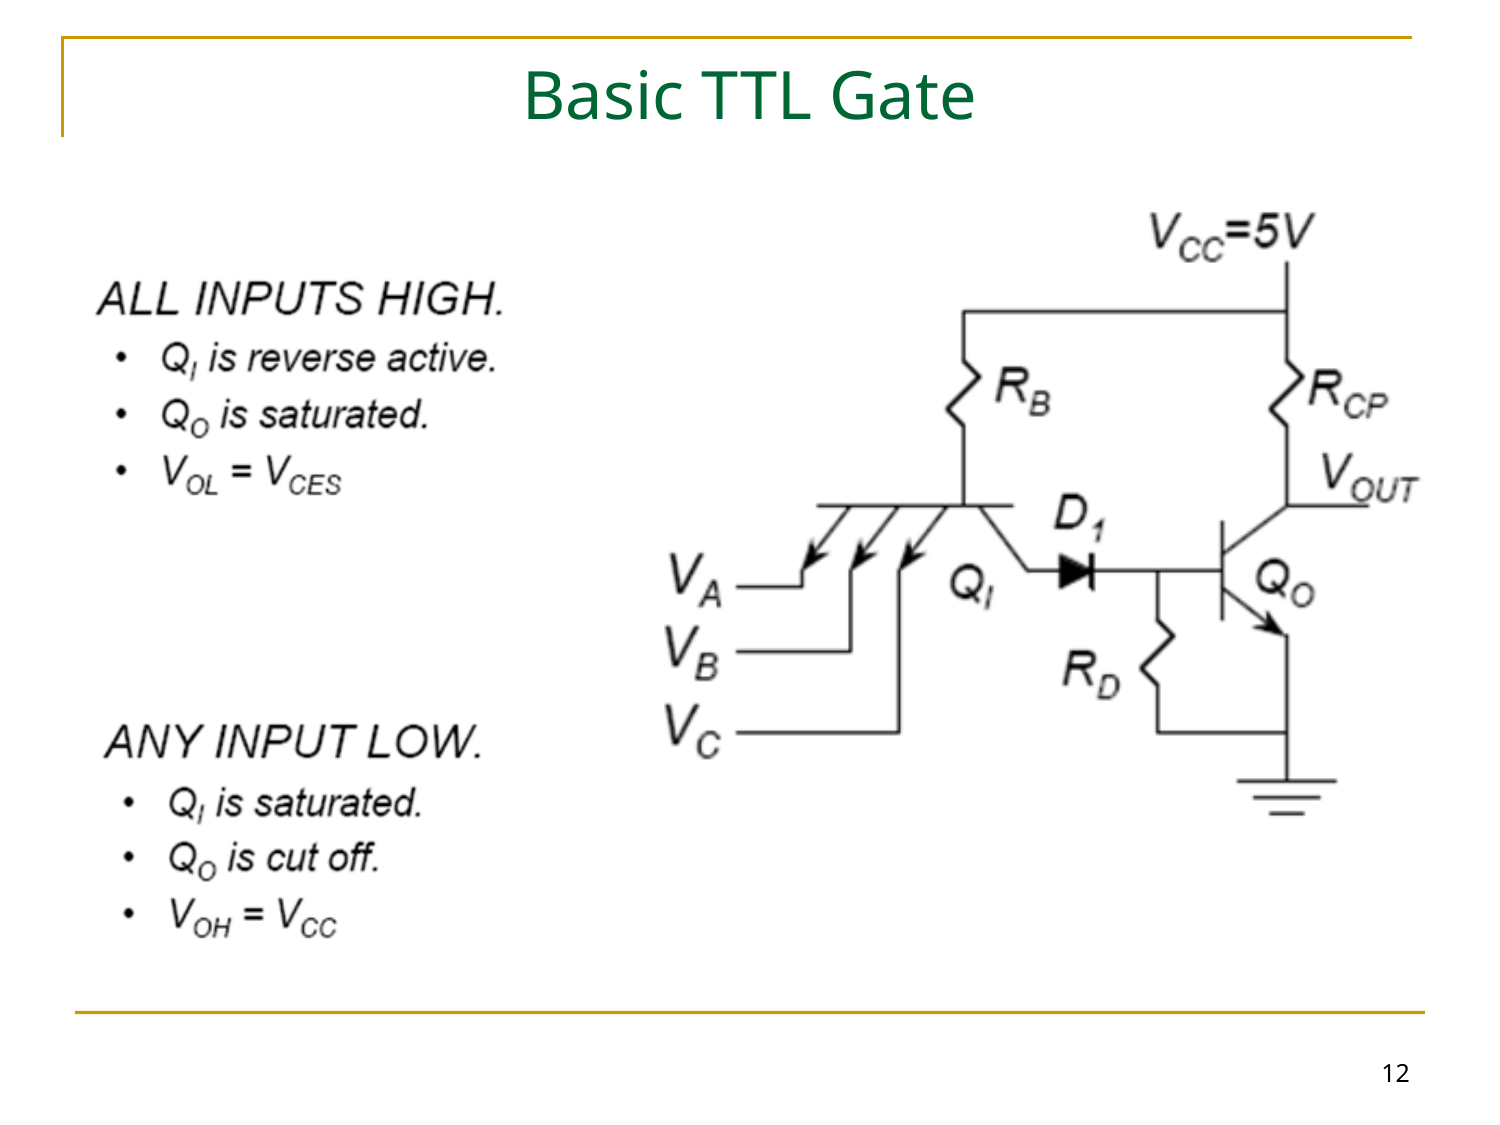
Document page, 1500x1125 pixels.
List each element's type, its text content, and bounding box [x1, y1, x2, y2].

slide_number 12 [1074, 1023, 1426, 1100]
title Basic TTL Gate [75, 45, 1425, 163]
picture [97, 714, 496, 943]
picture [81, 274, 512, 512]
picture [649, 187, 1426, 829]
